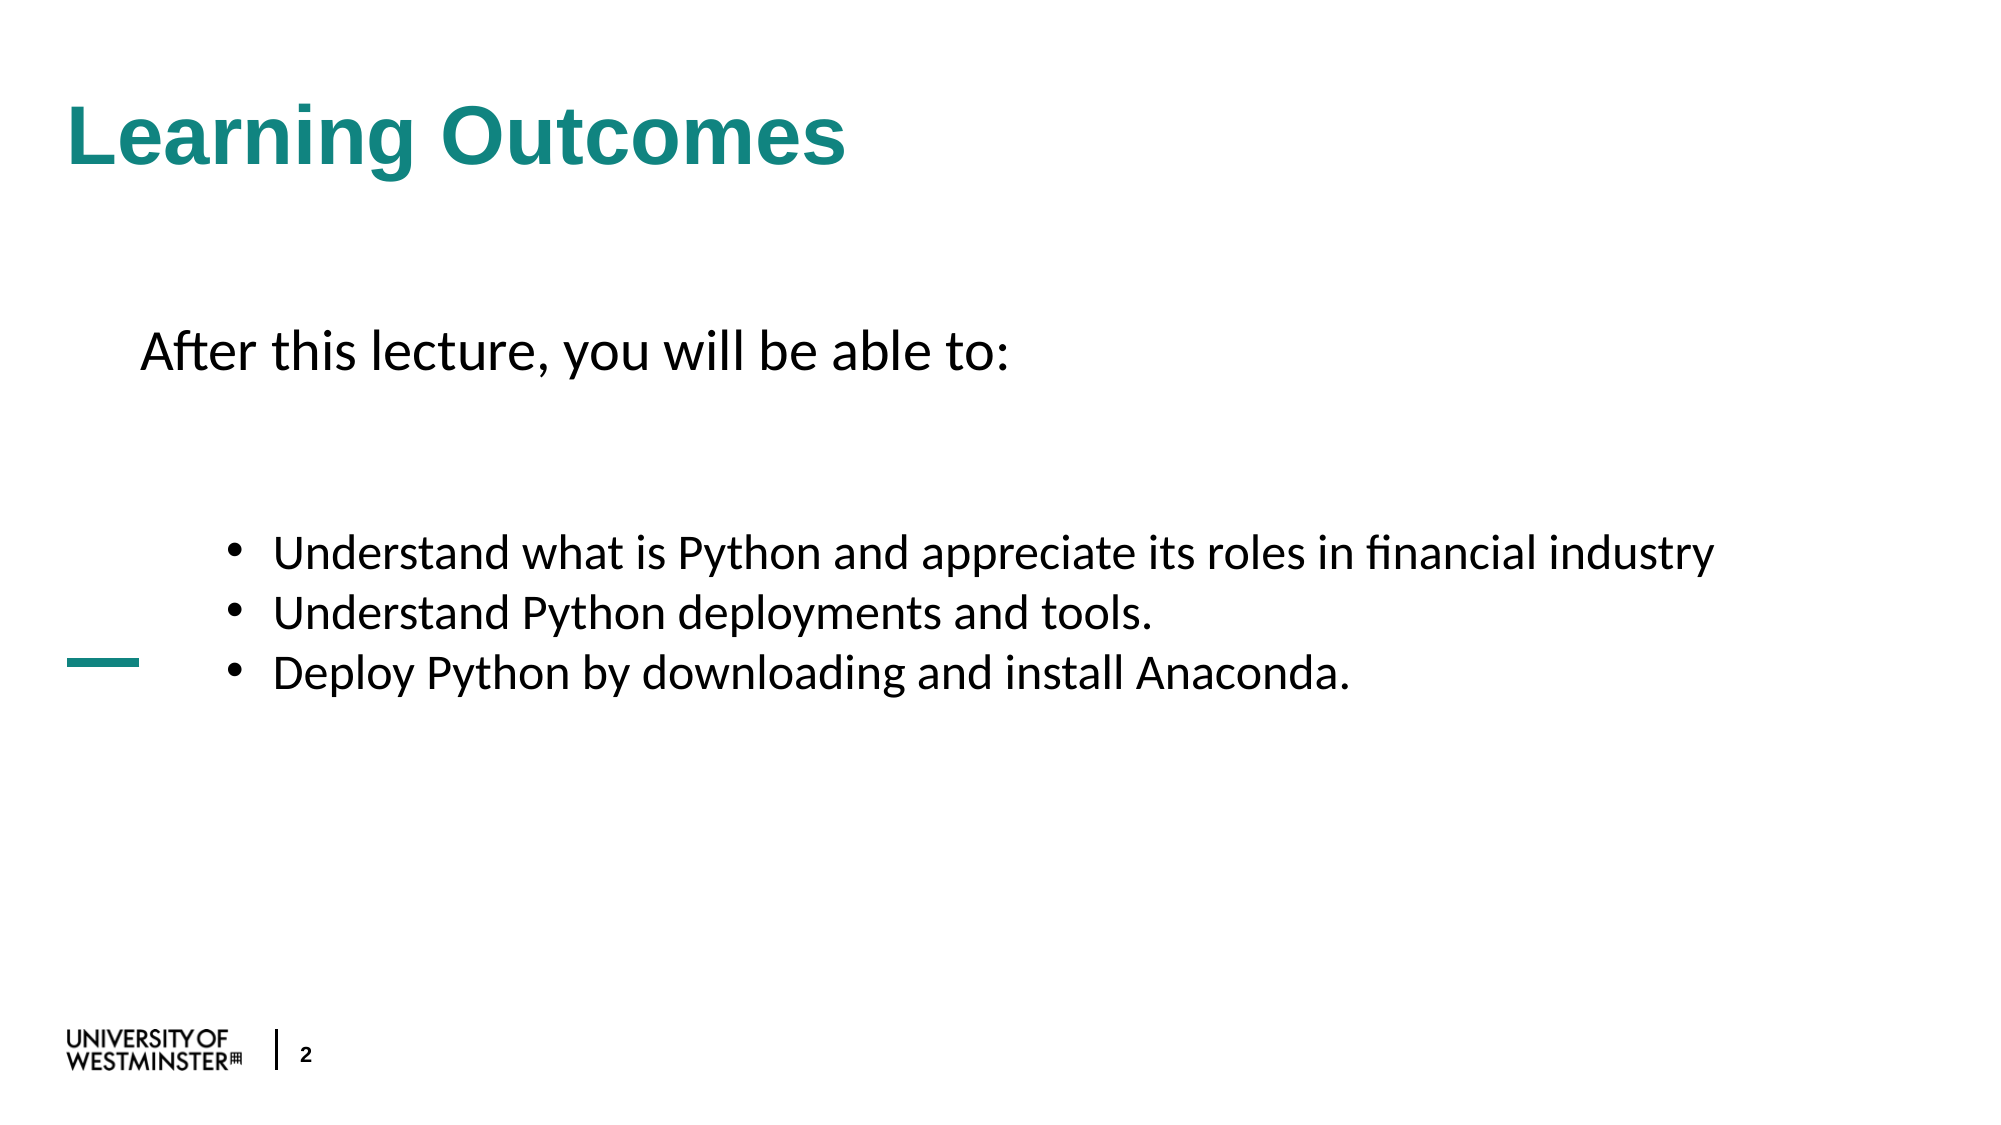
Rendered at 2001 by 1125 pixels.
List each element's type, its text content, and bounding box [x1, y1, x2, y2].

list Learning Outcomes [66, 54, 1933, 183]
picture [66, 1029, 242, 1071]
text_box Understand what is Python and appreciate its roles in financial industry Understand Python deployments and tools. Deploy Python by downloading and install Anaconda. [211, 512, 1732, 767]
text_box After this lecture, you will be able to: [125, 304, 1026, 390]
